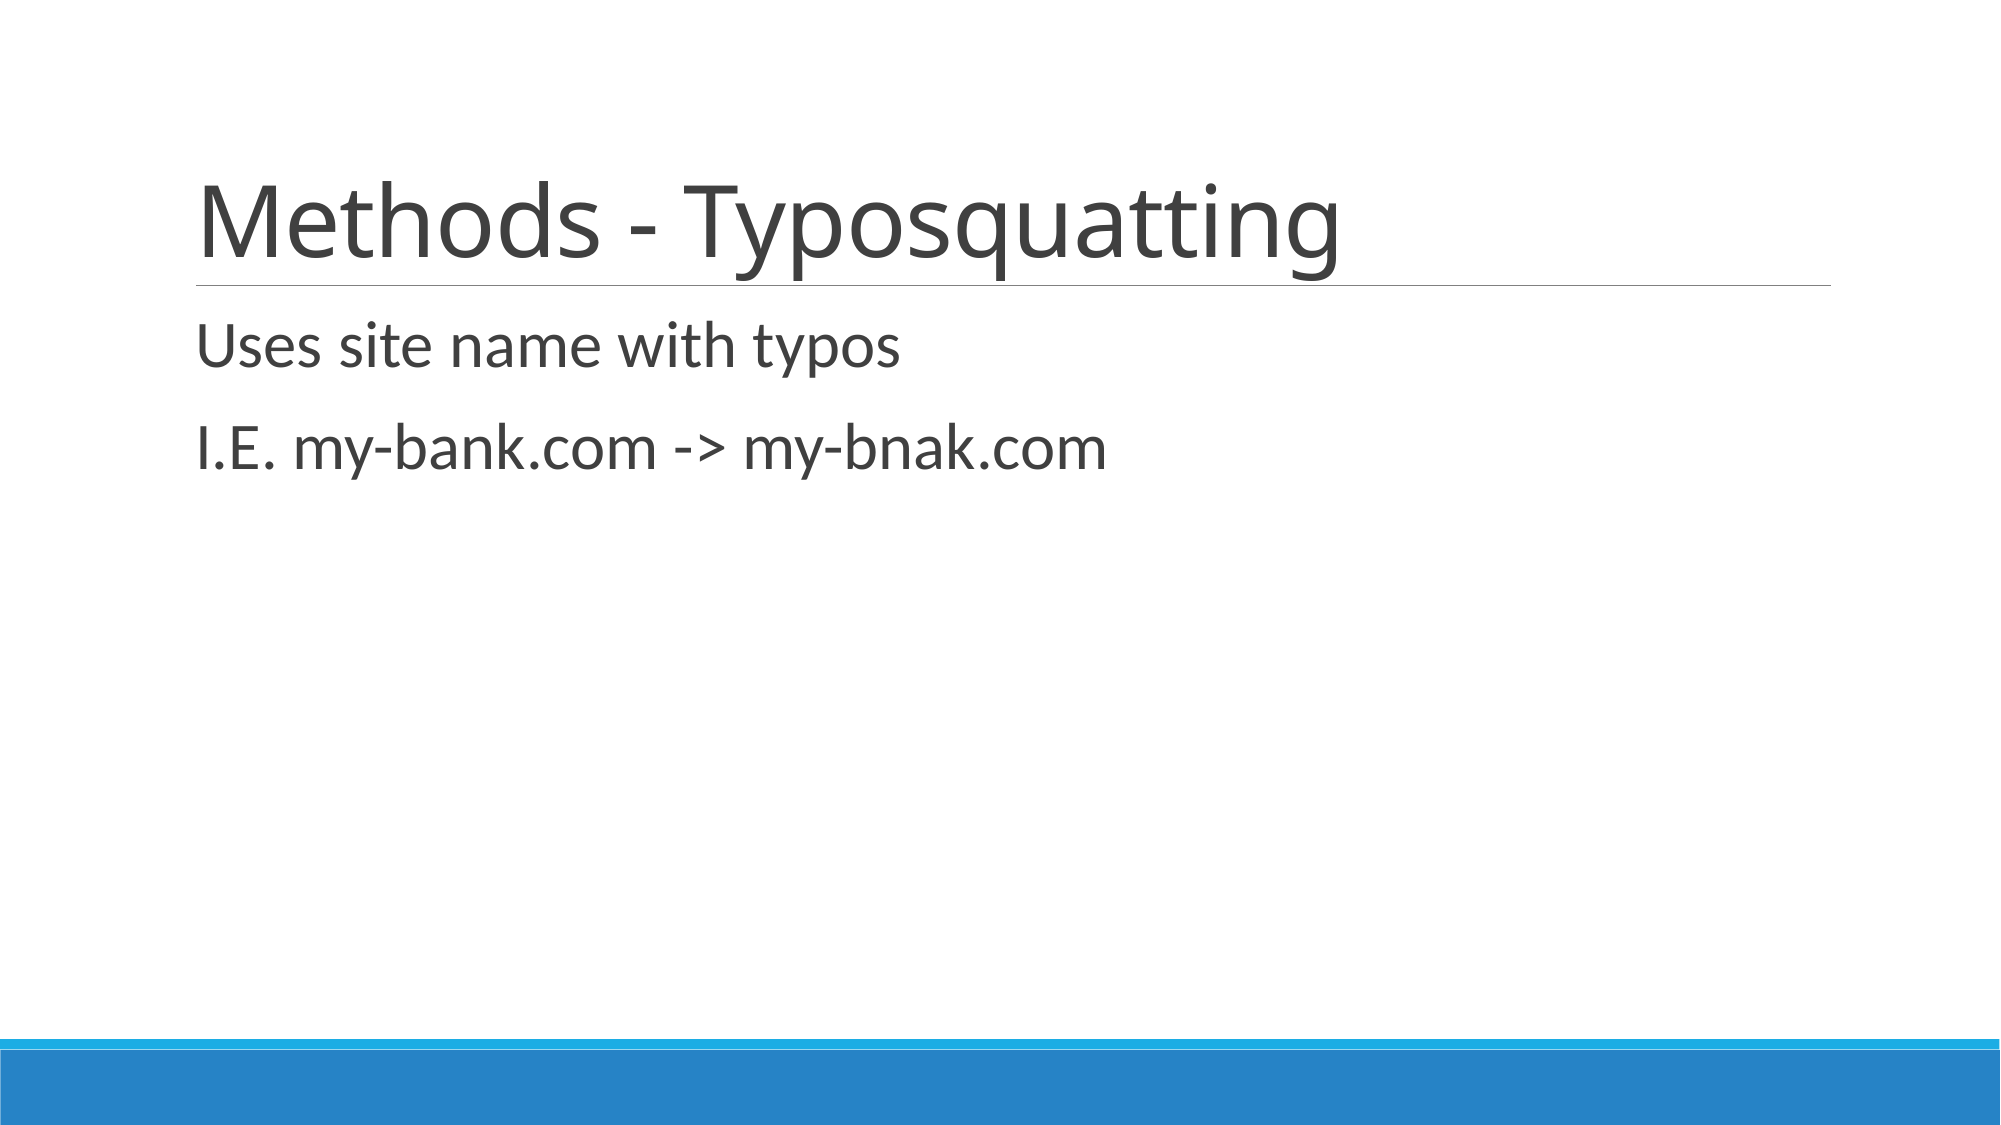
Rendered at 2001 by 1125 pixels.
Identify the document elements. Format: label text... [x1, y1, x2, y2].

list Uses site name with typos I.E. my-bank.com -> my-bnak.com [180, 302, 1830, 963]
title Methods - Typosquatting [180, 47, 1830, 285]
